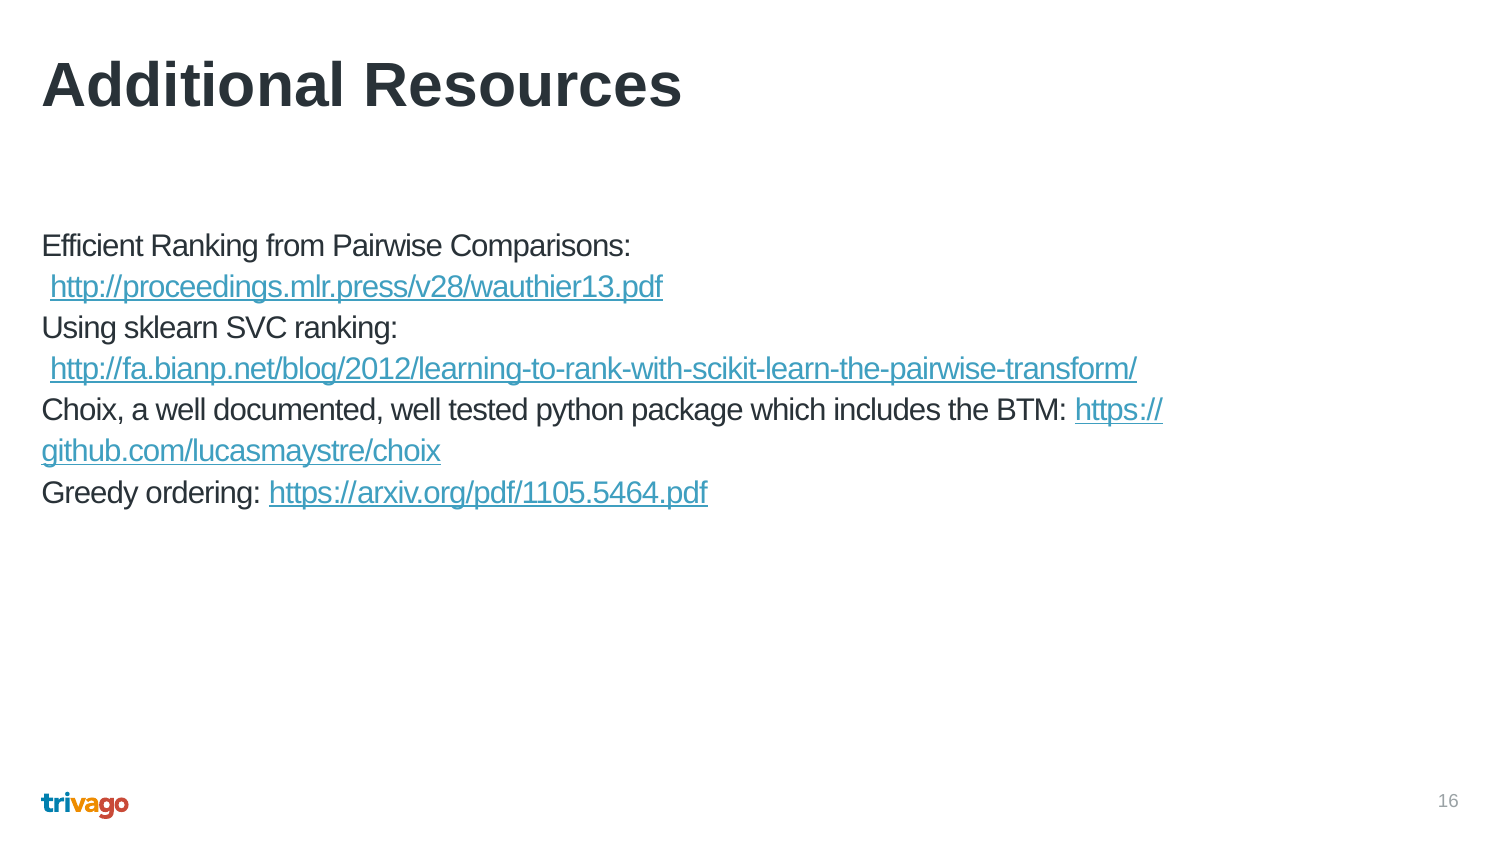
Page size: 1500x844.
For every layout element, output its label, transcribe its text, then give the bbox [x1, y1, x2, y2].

slide_number 16 [1234, 788, 1459, 812]
subtitle Efficient Ranking from Pairwise Comparisons: http://proceedings.mlr.press/v28/wauthier13.pdf Using sklearn SVC ranking: http://fa.bianp.net/blog/2012/learning-to-rank-with-scikit-learn-the-pairwise-transform/ Choix, a well documented, well tested python package which includes the BTM: https://github.com/lucasmaystre/choix Greedy ordering: https://arxiv.org/pdf/1105.5464.pdf [41, 221, 1211, 741]
title Additional Resources [41, 32, 1459, 221]
